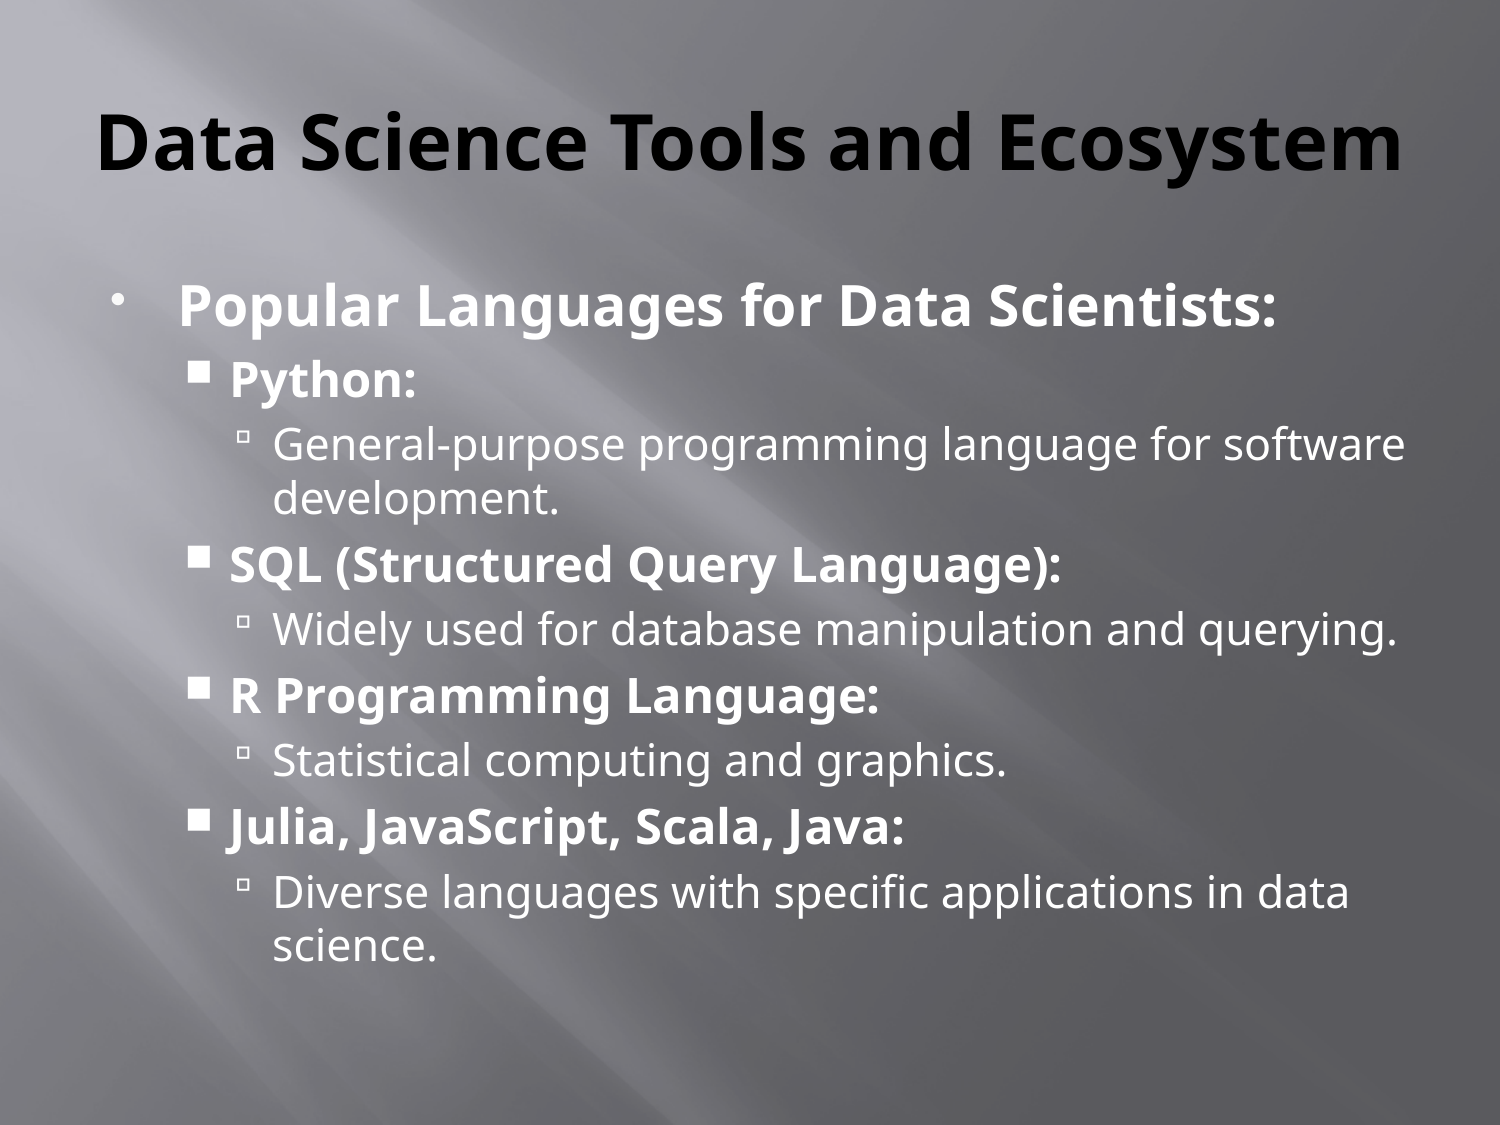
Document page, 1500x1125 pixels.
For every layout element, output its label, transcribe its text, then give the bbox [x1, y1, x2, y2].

title Data Science Tools and Ecosystem [75, 45, 1425, 233]
list Popular Languages for Data Scientists: Python: General-purpose programming language for software development. SQL (Structured Query Language): Widely used for database manipulation and querying. R Programming Language: Statistical computing and graphics. Julia, JavaScript, Scala, Java: Diverse languages with specific applications in data science. [75, 262, 1425, 1035]
